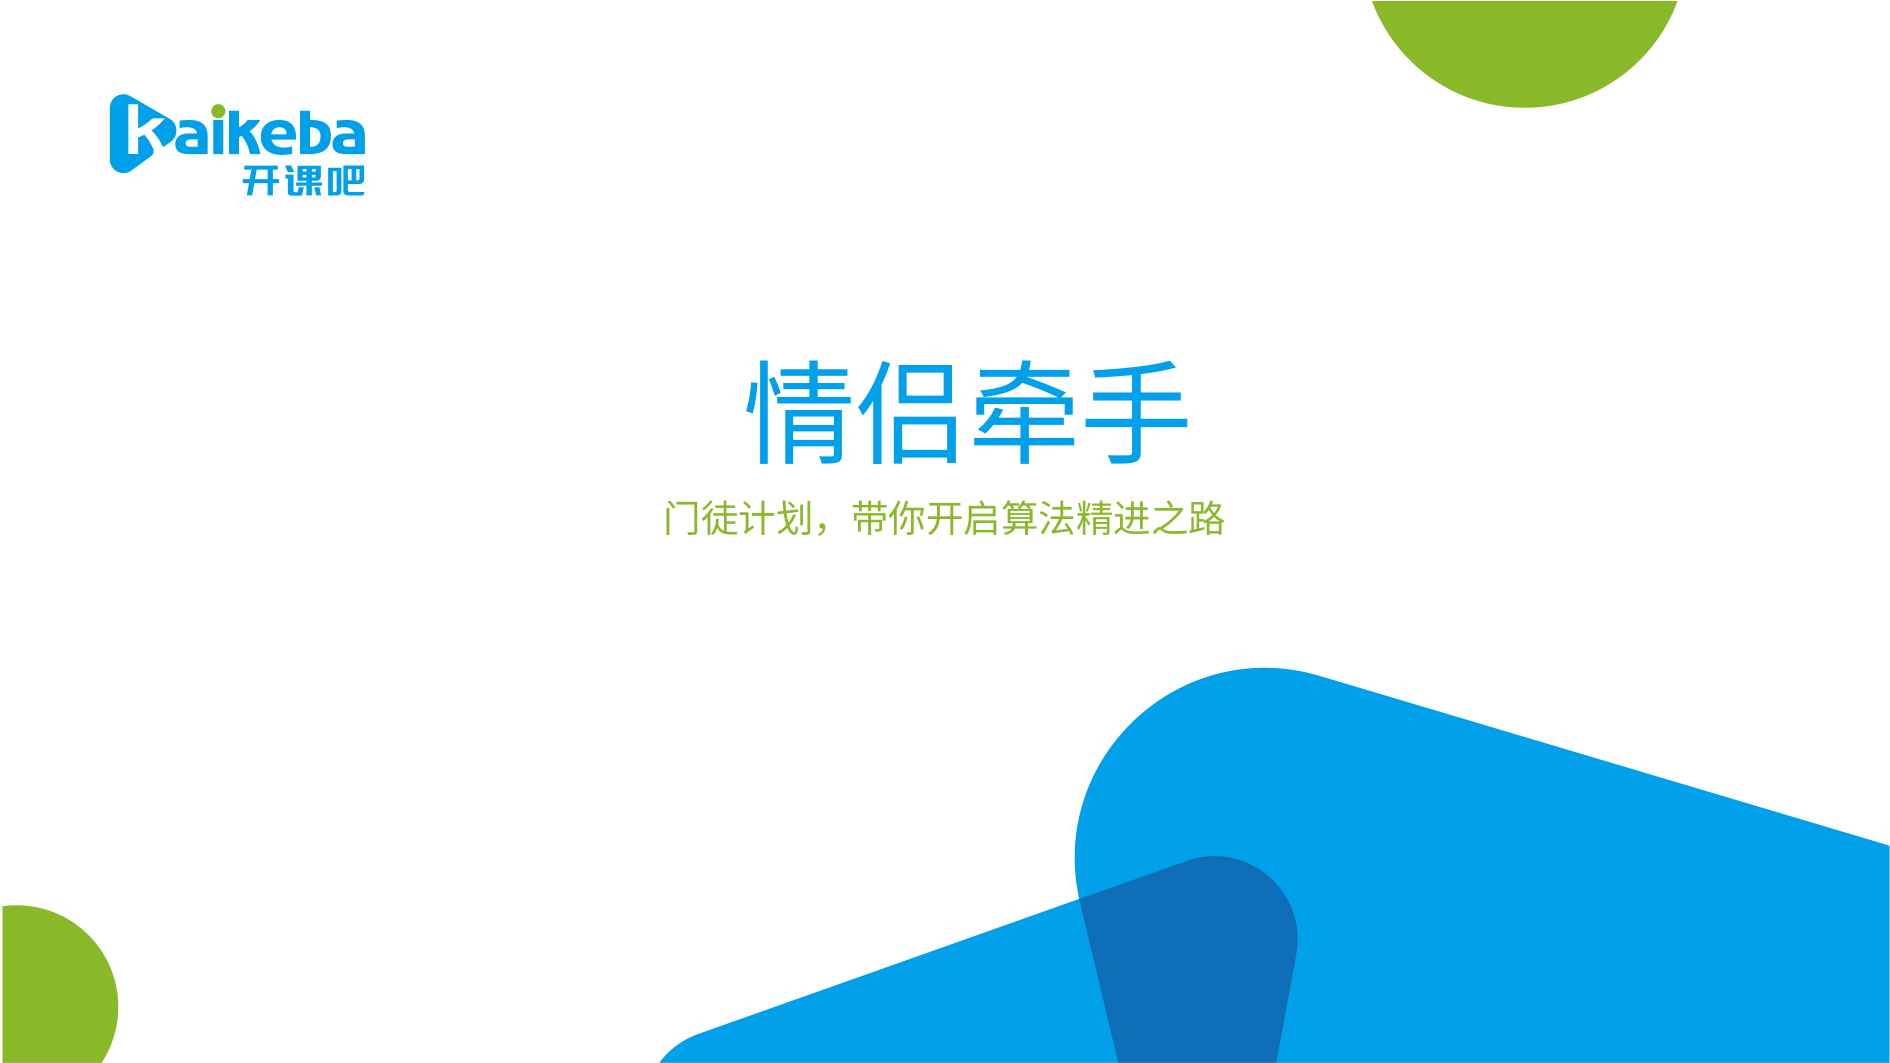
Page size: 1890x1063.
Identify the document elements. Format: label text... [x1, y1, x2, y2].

picture [0, 0, 1890, 1063]
picture [1080, 857, 1297, 1063]
text_box 情侣牵手 [728, 335, 1636, 486]
text_box 门徒计划，带你开启算法精进之路 [648, 487, 1241, 547]
